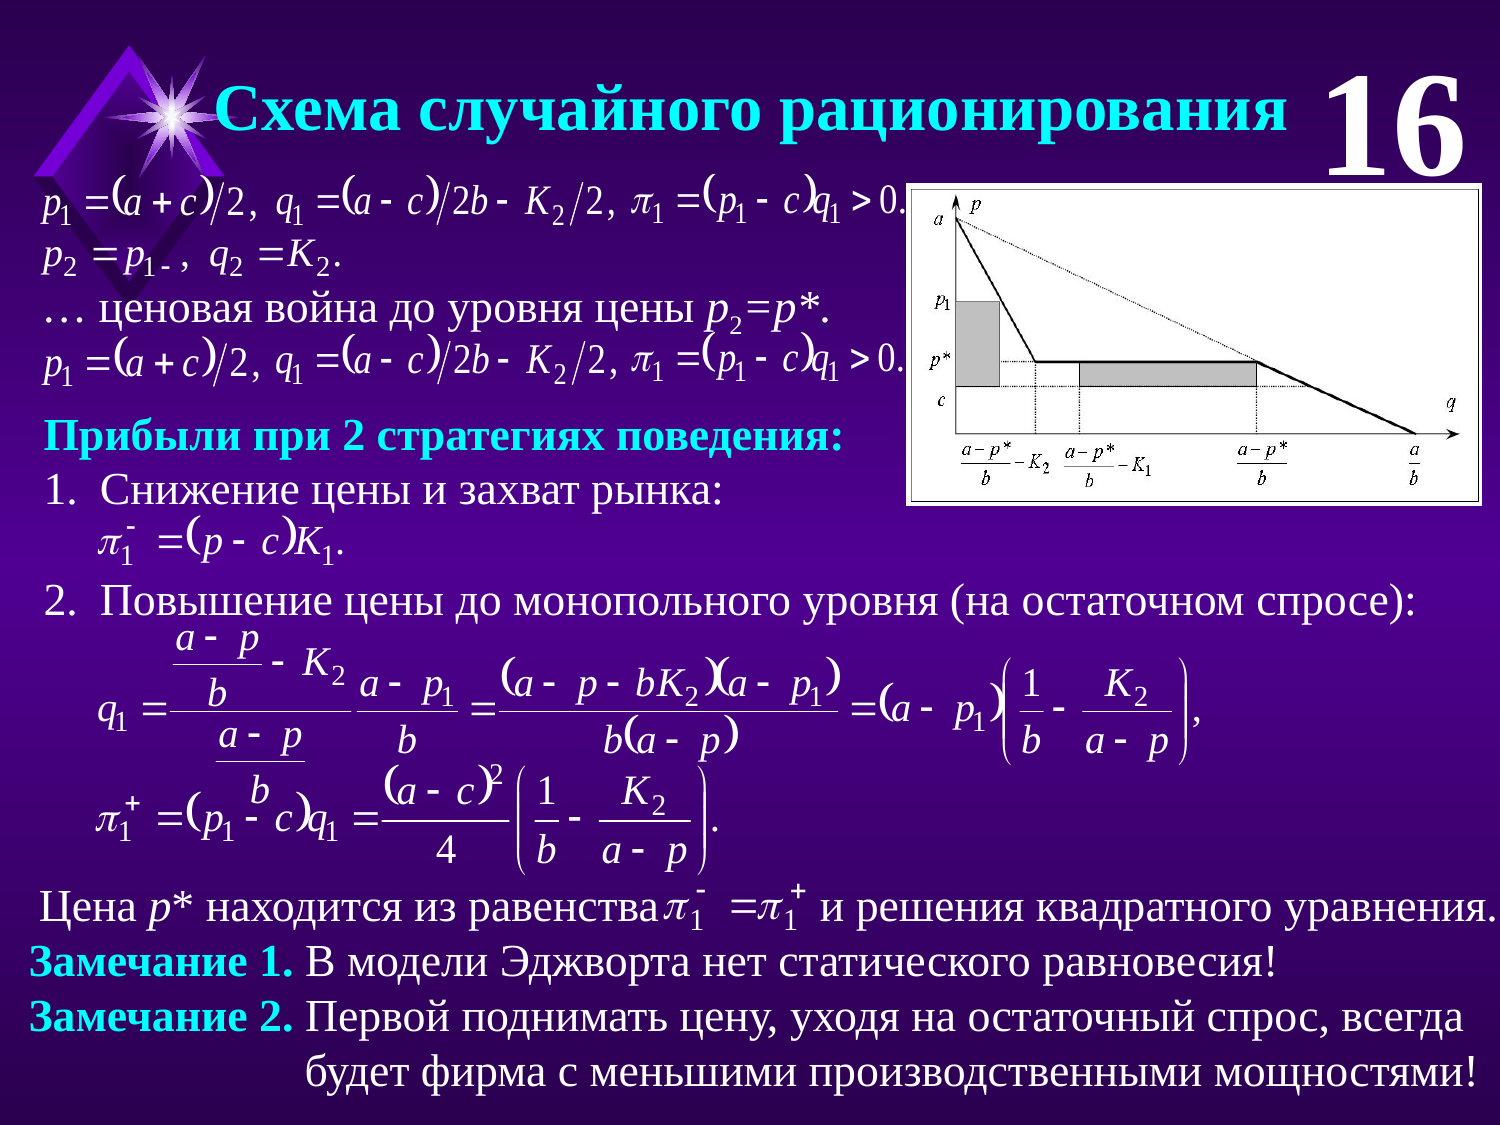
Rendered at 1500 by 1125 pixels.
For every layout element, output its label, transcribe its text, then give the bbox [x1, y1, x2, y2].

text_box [33, 336, 265, 393]
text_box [270, 175, 619, 231]
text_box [269, 334, 621, 390]
text_box Прибыли при 2 стратегиях поведения: Снижение цены и захват рынка: Повышение цены до монопольного уровня (на остаточном спросе): [28, 396, 1433, 632]
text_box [32, 175, 261, 227]
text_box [91, 610, 1206, 811]
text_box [660, 870, 813, 937]
picture [906, 182, 1482, 507]
text_box Замечание 1. В модели Эджворта нет статического равновесия! Замечание 2. Первой поднимать цену, уходя на остаточный спрос, всегда будет фирма с меньшими производственными мощностями! [13, 923, 1496, 1104]
text_box Цена p* находится из равенства и решения квадратного уравнения. [24, 868, 655, 923]
text_box Схема случайного рационирования [29, 56, 1293, 152]
text_box … ценовая война до уровня цены p2=p*. [26, 269, 846, 347]
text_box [93, 507, 349, 571]
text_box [627, 173, 908, 229]
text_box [91, 753, 722, 881]
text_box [627, 332, 906, 388]
text_box 16 [1293, 17, 1482, 182]
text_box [32, 228, 344, 288]
text_box Цена p* находится из равенства и решения квадратного уравнения. [811, 868, 1500, 939]
